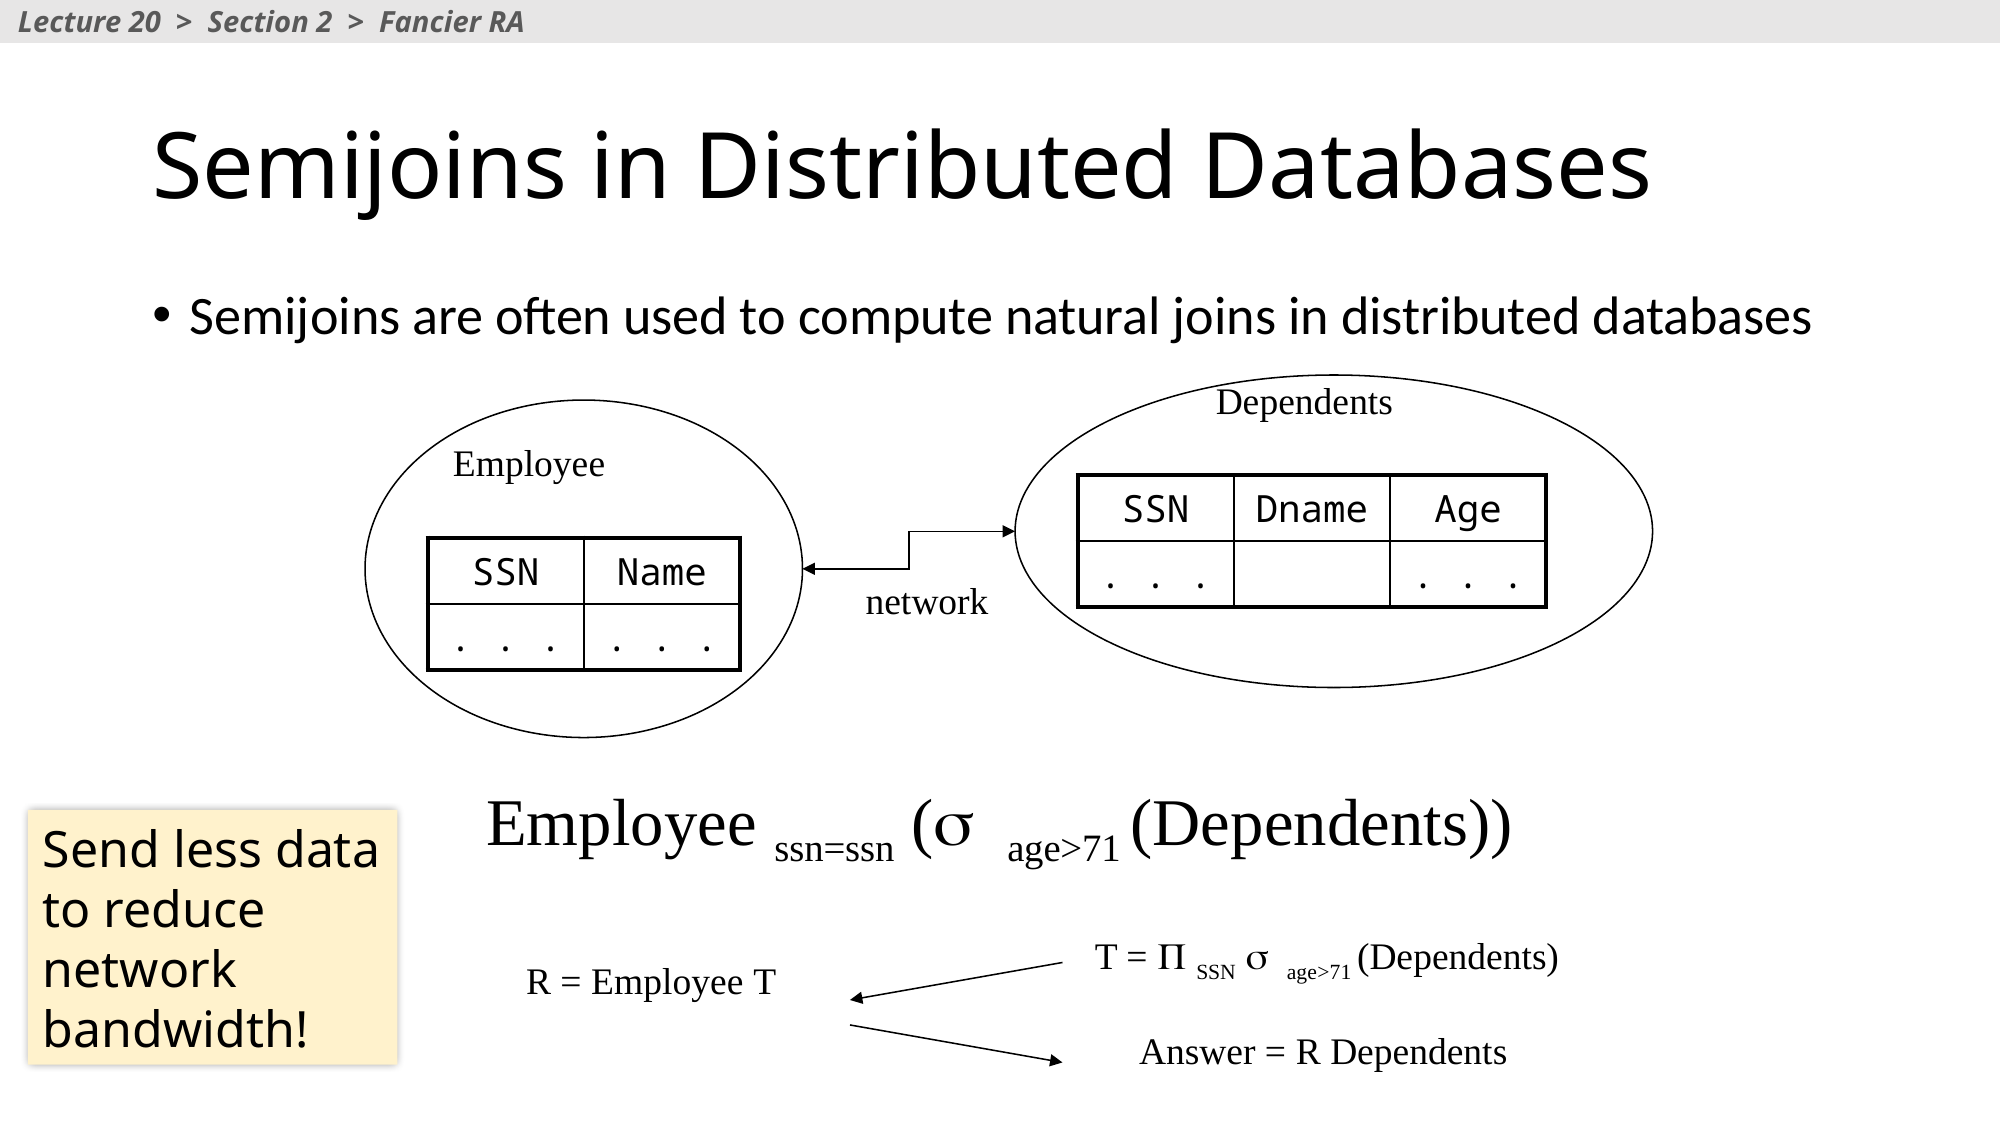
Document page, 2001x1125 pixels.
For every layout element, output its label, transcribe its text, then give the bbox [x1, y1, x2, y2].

text_box Send less data to reduce network bandwidth! [27, 809, 398, 1065]
text_box [849, 1024, 1063, 1067]
text_box network [850, 569, 1004, 629]
title Semijoins in Distributed Databases [137, 59, 1863, 278]
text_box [802, 531, 1016, 569]
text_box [0, 0, 2000, 47]
list Semijoins are often used to compute natural joins in distributed databases [137, 279, 1863, 405]
text_box Dependents [1201, 369, 1408, 429]
text_box Employee [438, 431, 621, 492]
text_box [849, 962, 1063, 1004]
text_box T = P SSN s age>71 (Dependents) [1080, 924, 1575, 991]
text_box [365, 400, 803, 738]
text_box [1015, 379, 1653, 688]
